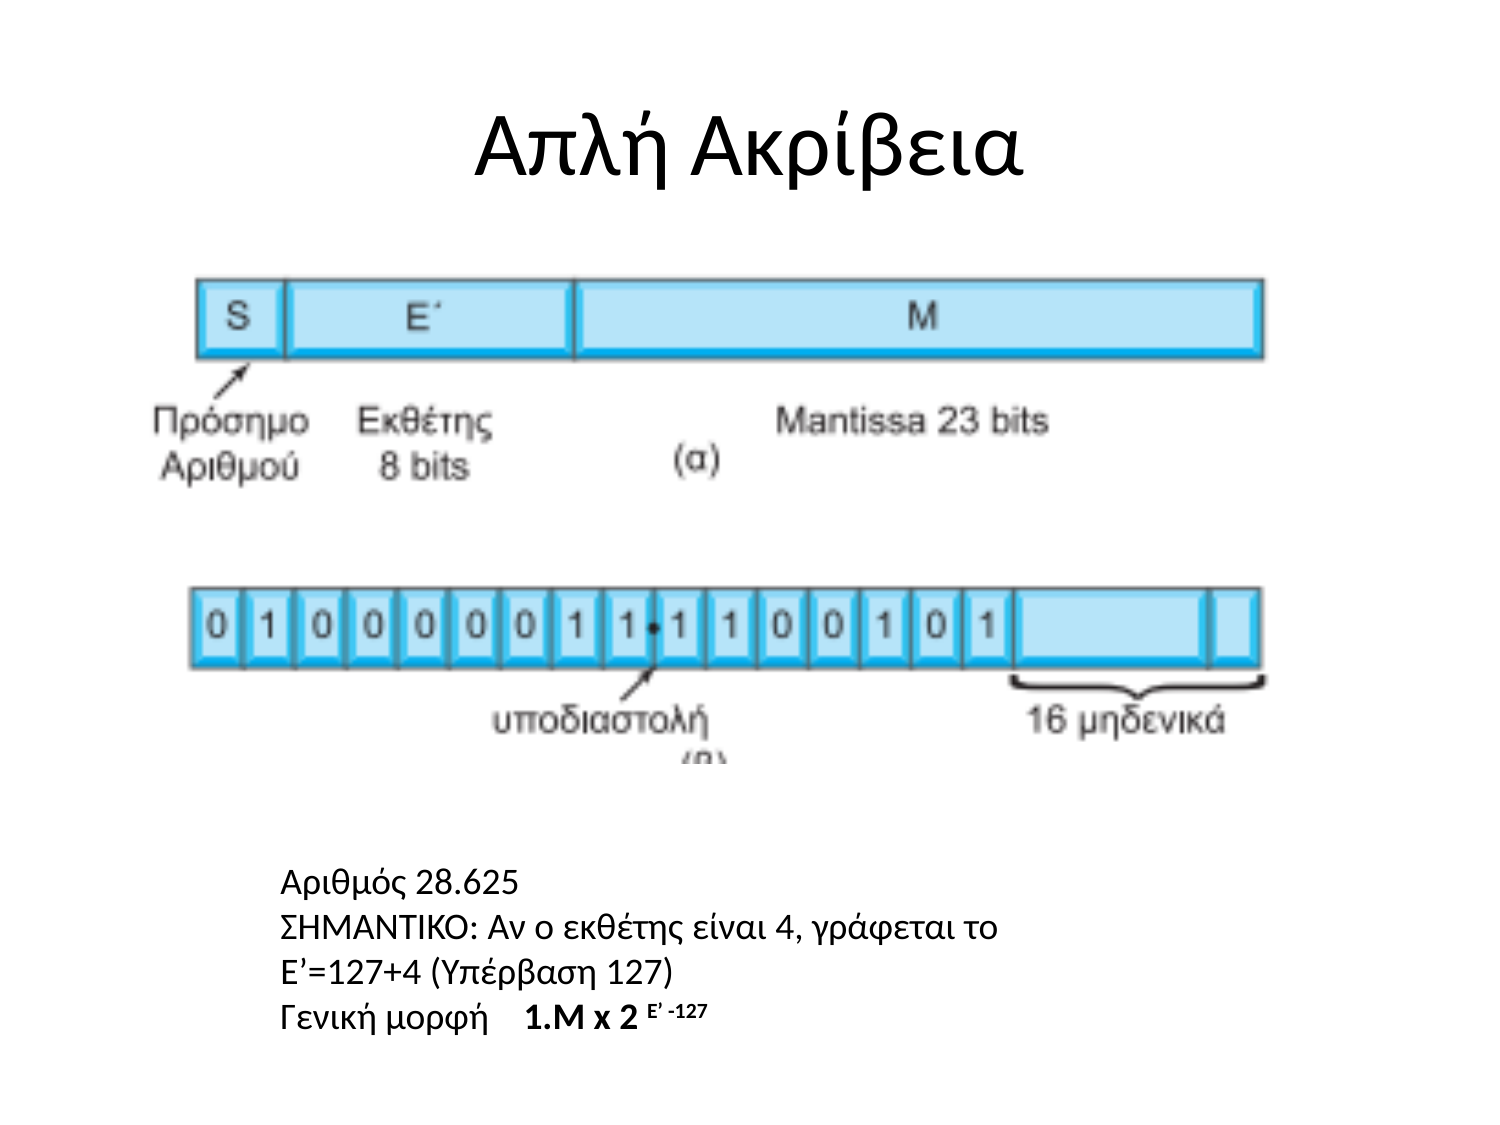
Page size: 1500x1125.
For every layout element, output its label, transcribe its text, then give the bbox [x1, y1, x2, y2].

text_box Αριθμός 28.625 ΣΗΜΑΝΤΙΚΟ: Αν ο εκθέτης είναι 4, γράφεται το E’=127+4 (Υπέρβαση 127) Γενική μορφή 1.Μ x 2 E’ -127 [265, 849, 1046, 1045]
title Απλή Ακρίβεια [75, 45, 1425, 233]
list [83, 243, 1500, 764]
